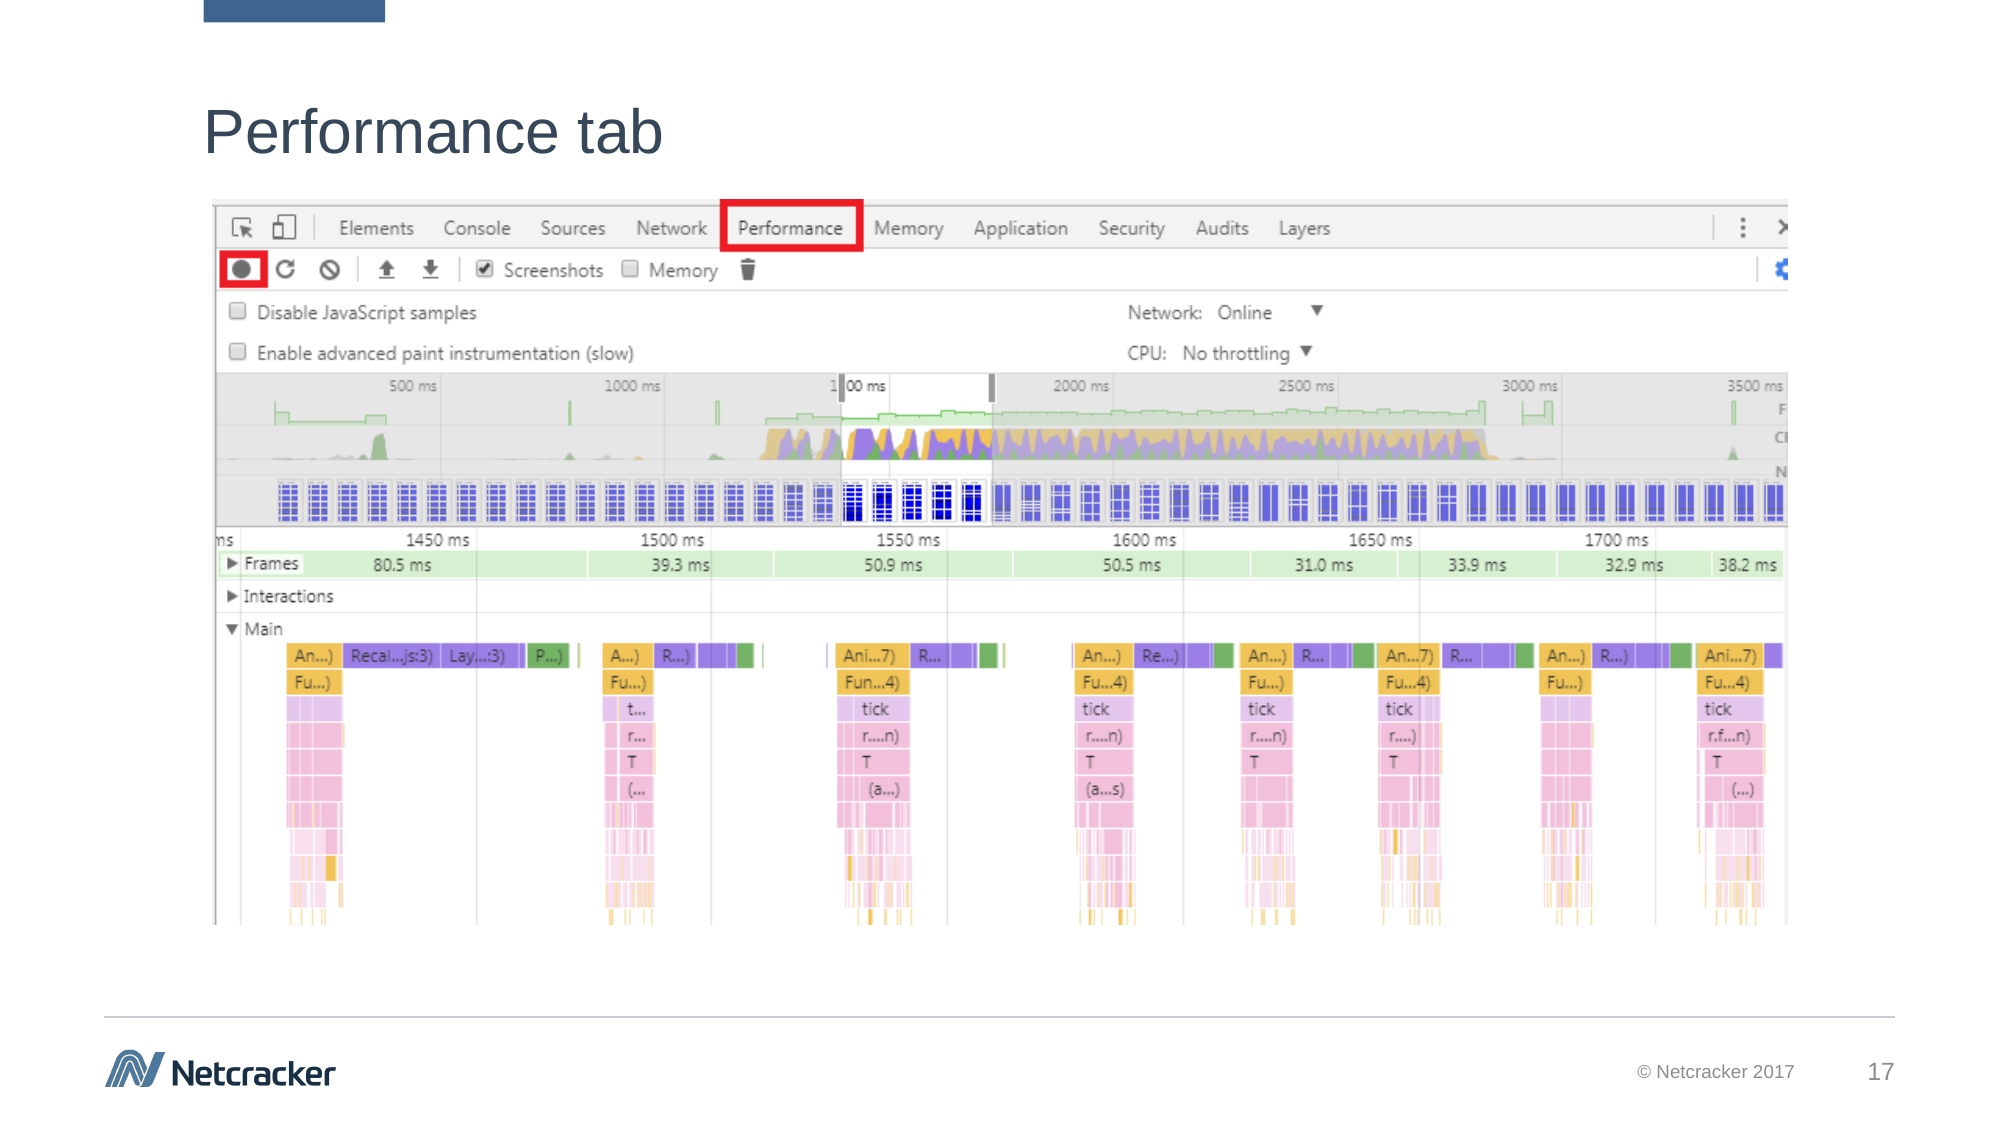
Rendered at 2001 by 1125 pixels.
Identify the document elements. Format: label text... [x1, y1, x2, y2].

picture [212, 199, 1788, 926]
title Performance tab [203, 97, 1796, 170]
picture [105, 1048, 336, 1087]
